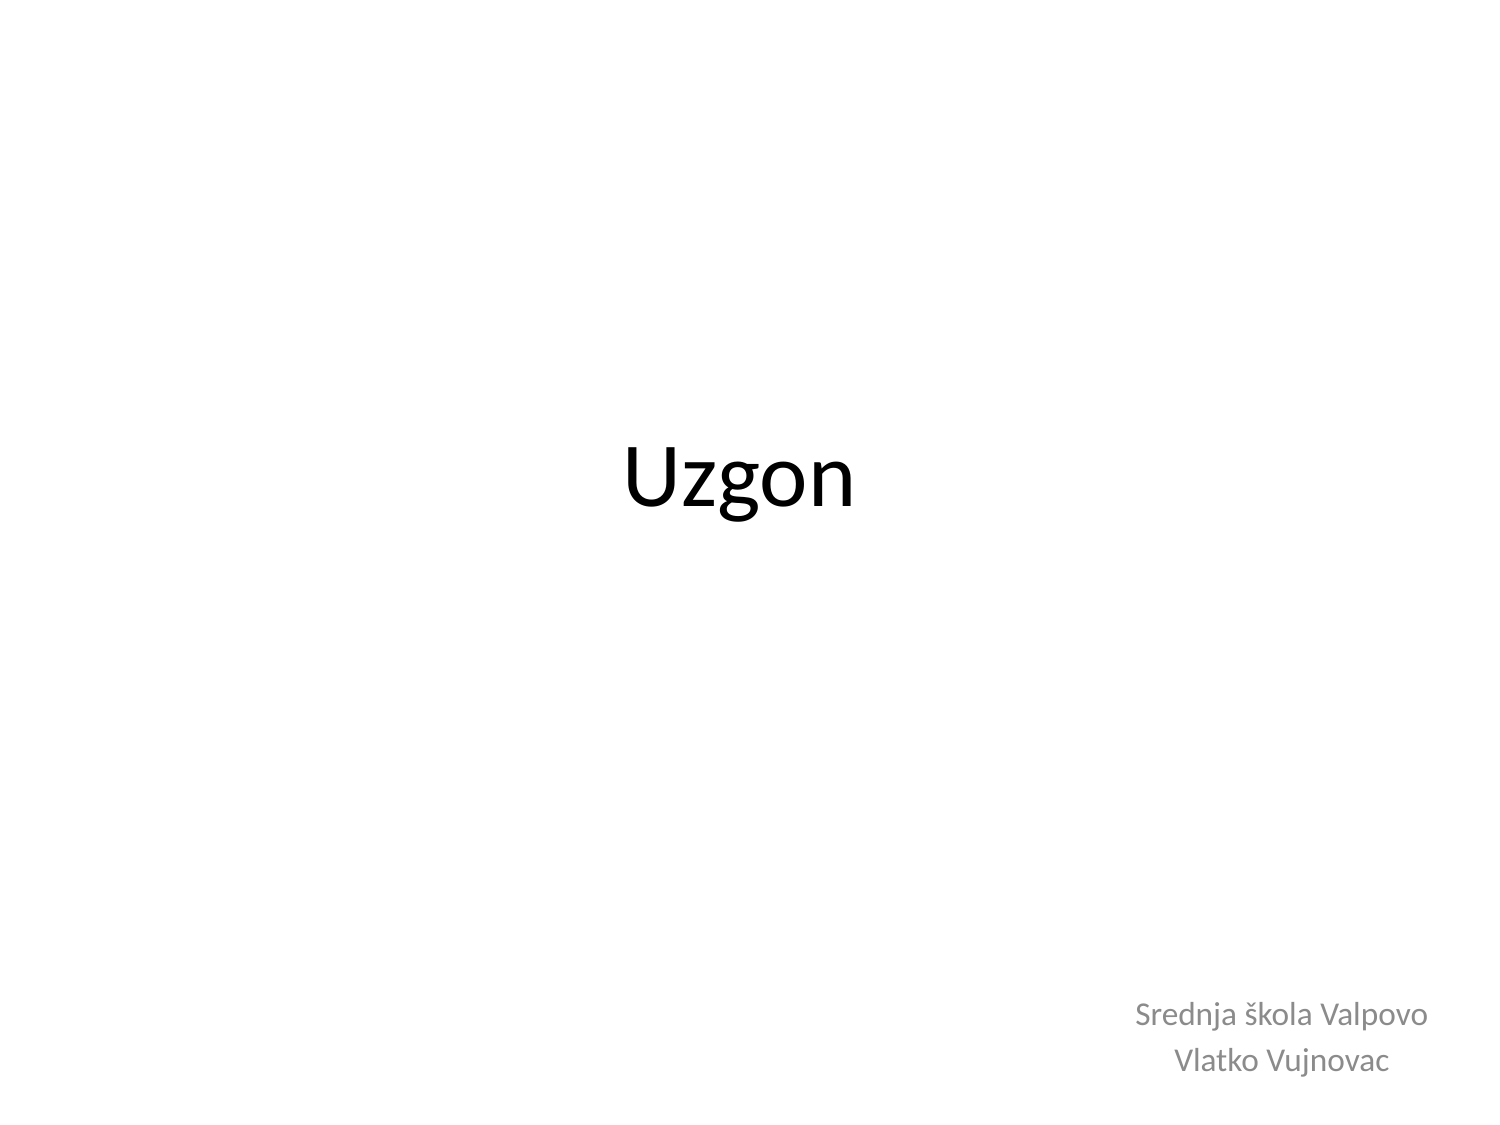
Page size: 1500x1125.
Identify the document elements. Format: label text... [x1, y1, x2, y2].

title Uzgon [112, 349, 1388, 591]
subtitle Srednja škola Valpovo Vlatko Vujnovac [1089, 984, 1475, 1097]
